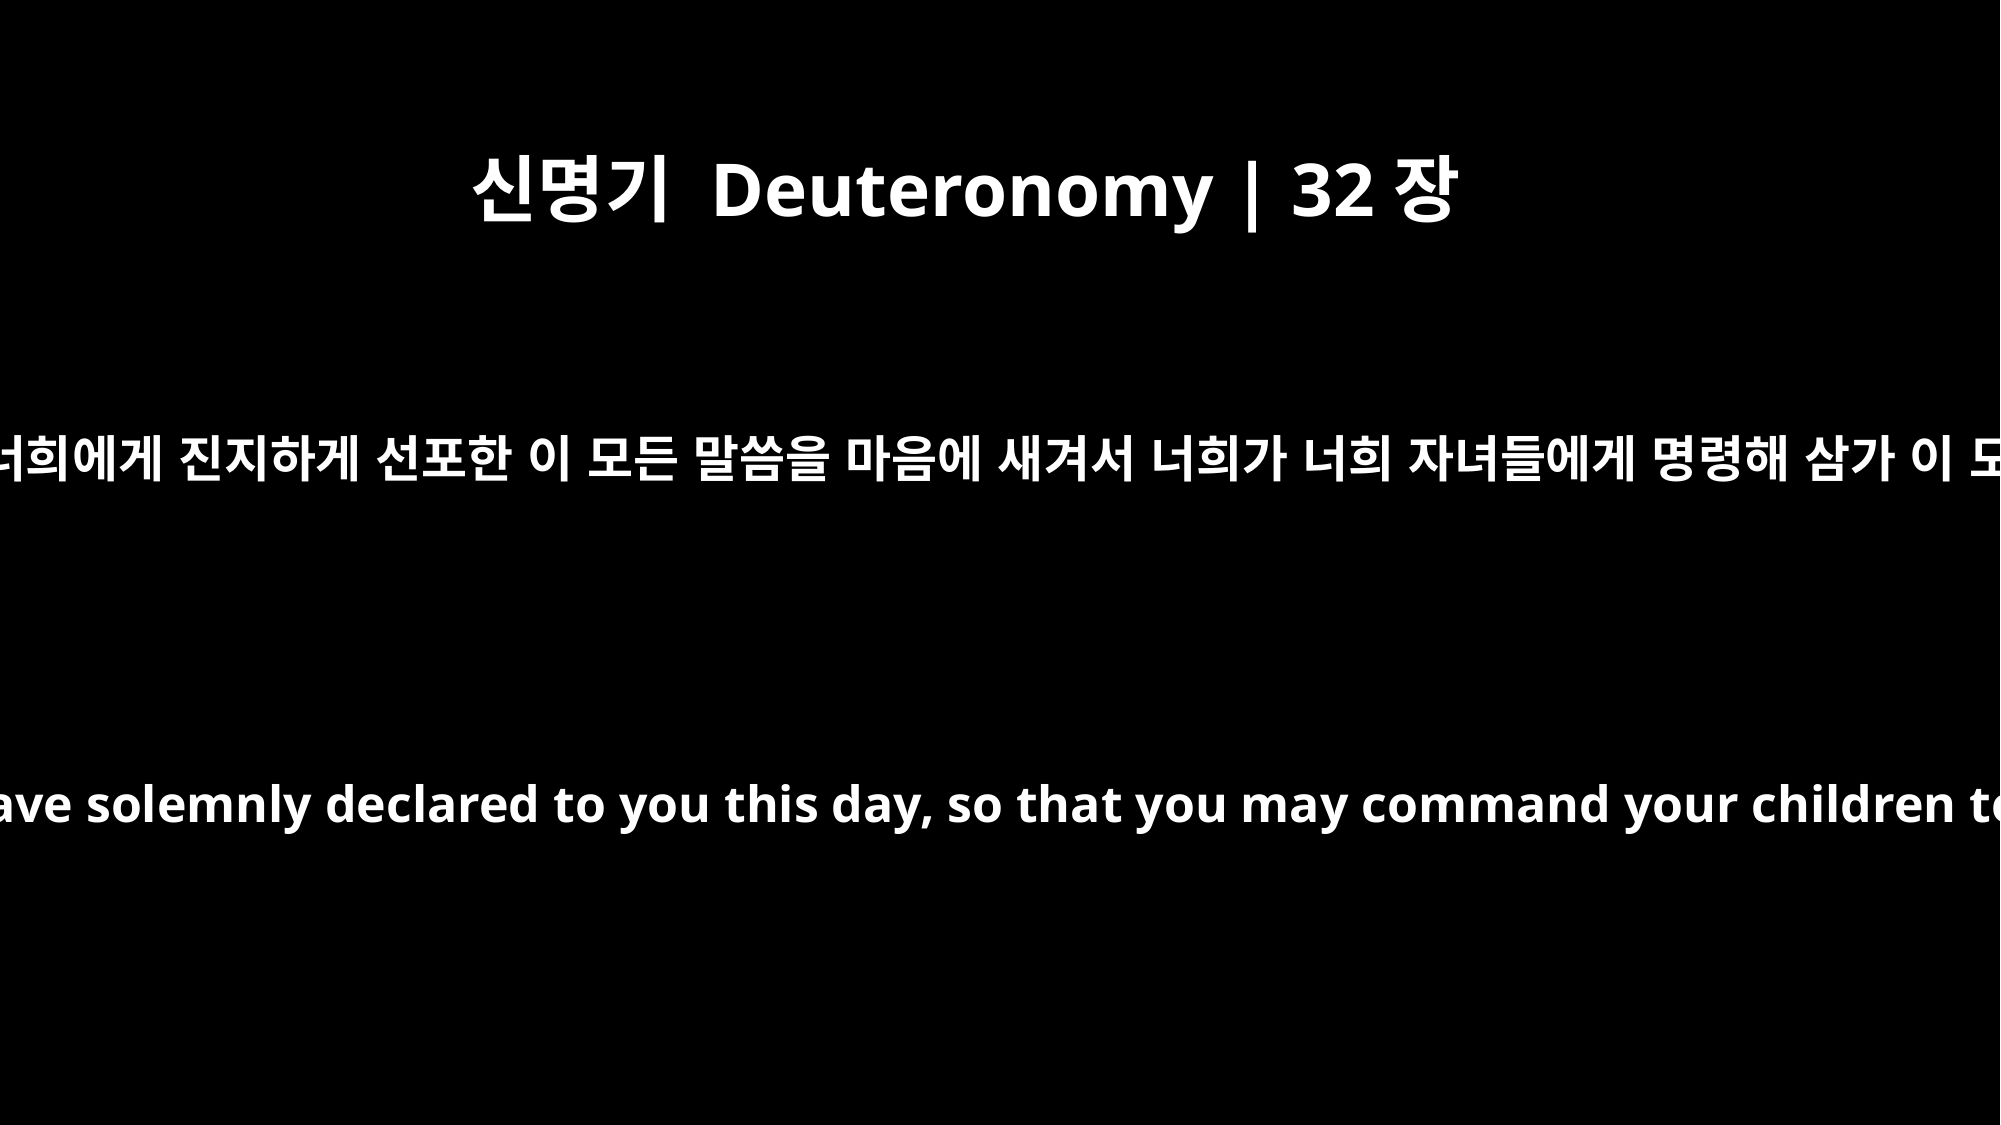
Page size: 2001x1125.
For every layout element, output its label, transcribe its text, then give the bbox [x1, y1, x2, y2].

text_box he said to them, "Take to heart all the words I have solemnly declared to you this day, so that you may command your children to obey carefully all the words of this law. [0, 764, 2000, 840]
text_box 46 그들에게 말했습니다. “내가 오늘 너희에게 진지하게 선포한 이 모든 말씀을 마음에 새겨서 너희가 너희 자녀들에게 명령해 삼가 이 모든 율법의 말씀을 지키게 하라. [0, 359, 2000, 495]
text_box 신명기 Deuteronomy | 32장 [456, 136, 1476, 239]
